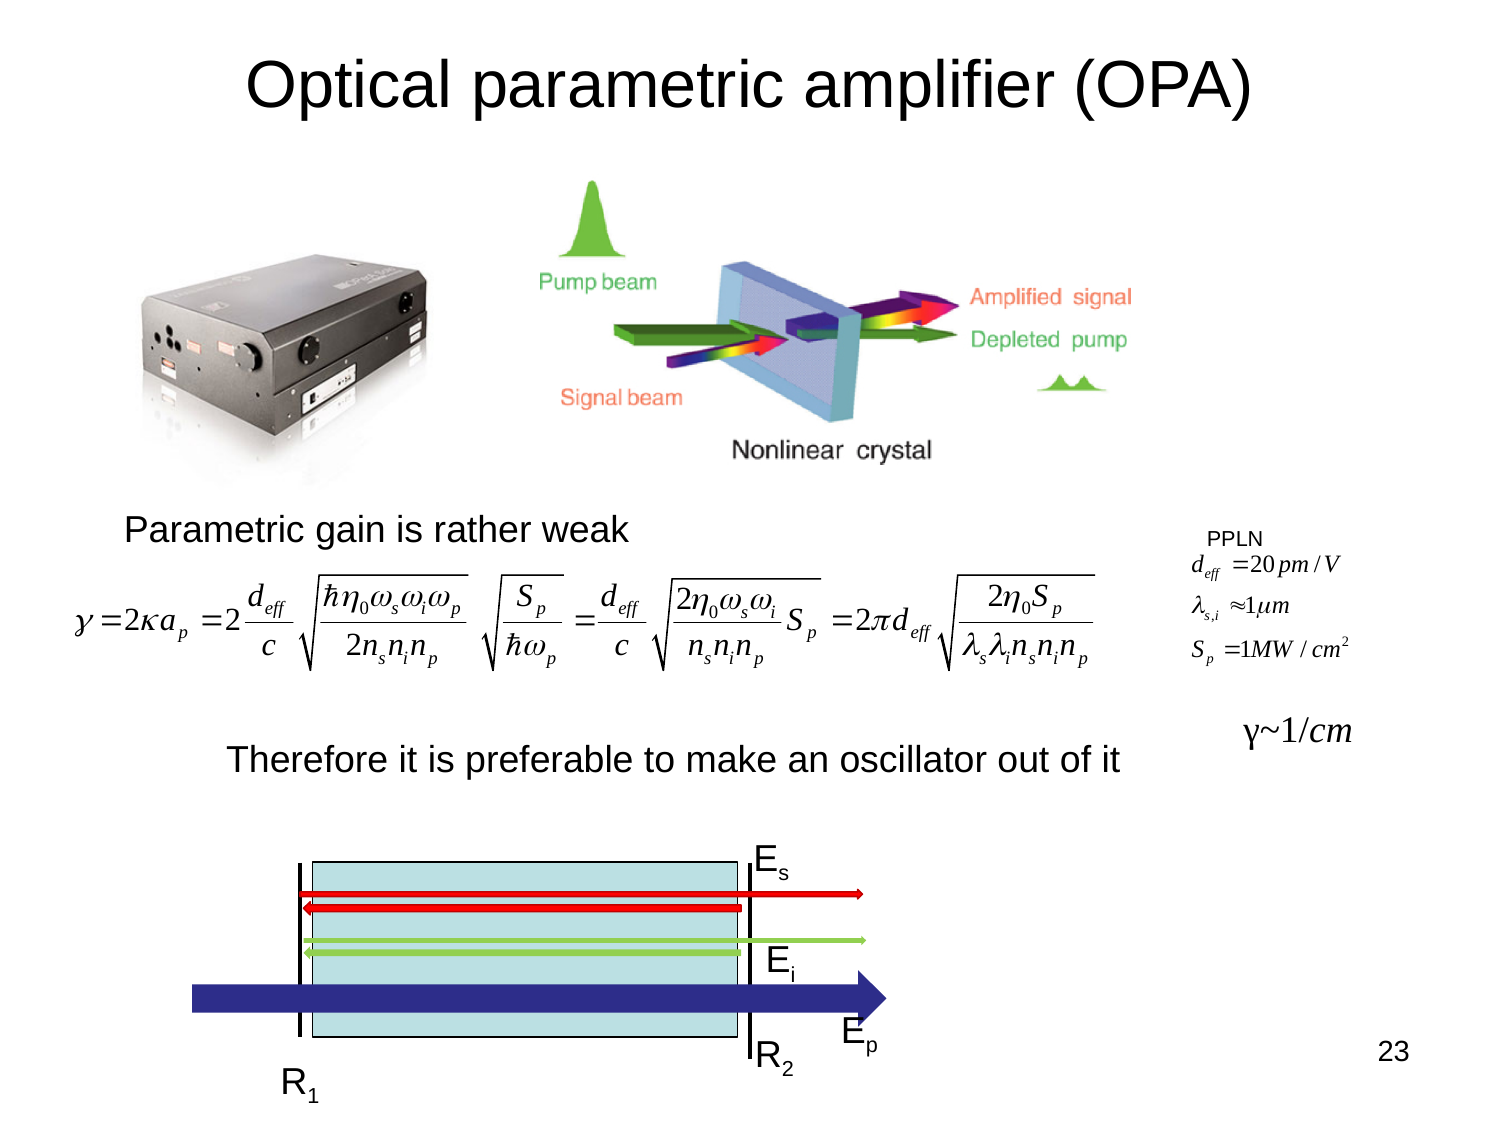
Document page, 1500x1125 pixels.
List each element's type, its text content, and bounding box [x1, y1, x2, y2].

text_box Parametric gain is rather weak [109, 497, 645, 558]
text_box Therefore it is preferable to make an oscillator out of it [211, 727, 1147, 788]
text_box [68, 568, 1102, 677]
slide_number 23 [1074, 1024, 1426, 1103]
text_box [192, 826, 895, 1111]
title Optical parametric amplifier (OPA) [74, 0, 1426, 175]
picture [118, 171, 1234, 504]
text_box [1187, 491, 1355, 673]
text_box γ~1/cm [1228, 697, 1371, 758]
